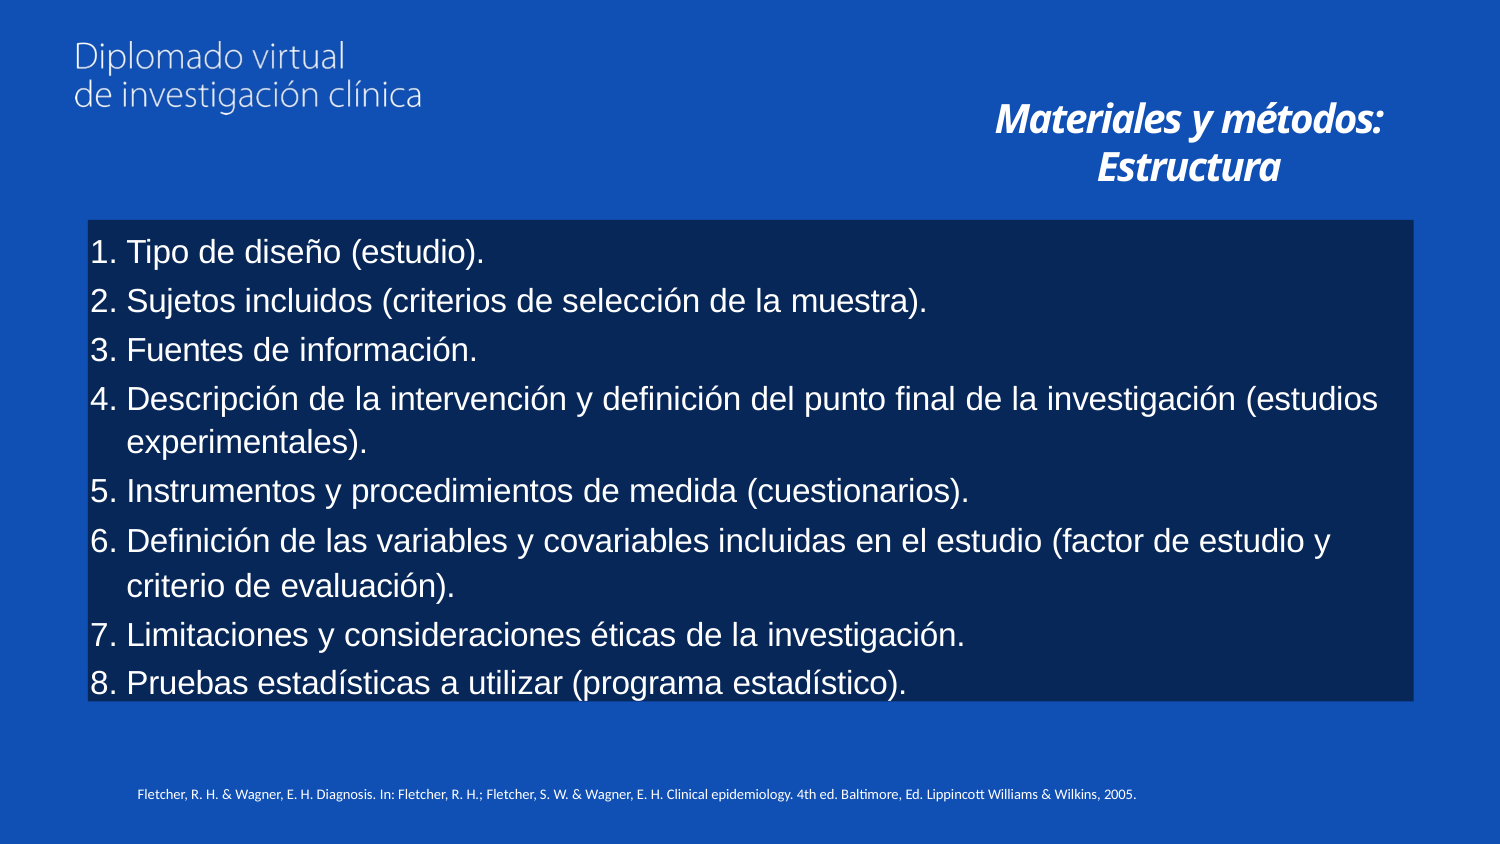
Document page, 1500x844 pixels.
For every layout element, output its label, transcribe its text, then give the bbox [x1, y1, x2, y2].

text_box Fletcher, R. H. & Wagner, E. H. Diagnosis. In: Fletcher, R. H.; Fletcher, S. W. & Wagner, E. H. Clinical epidemiology. 4th ed. Baltimore, Ed. Lippincott Williams & Wilkins, 2005. [122, 777, 1377, 810]
picture [75, 41, 421, 115]
text_box Tipo de diseño (estudio). Sujetos incluidos (criterios de selección de la muestra). Fuentes de información. Descripción de la intervención y definición del punto final de la investigación (estudios experimentales). Instrumentos y procedimientos de medida (cuestionarios). Definición de las variables y covariables incluidas en el estudio (factor de estudio y criterio de evaluación). Limitaciones y consideraciones éticas de la investigación. Pruebas estadísticas a utilizar (programa estadístico). [87, 219, 1414, 702]
title Materiales y métodos: Estructura [913, 68, 1464, 212]
